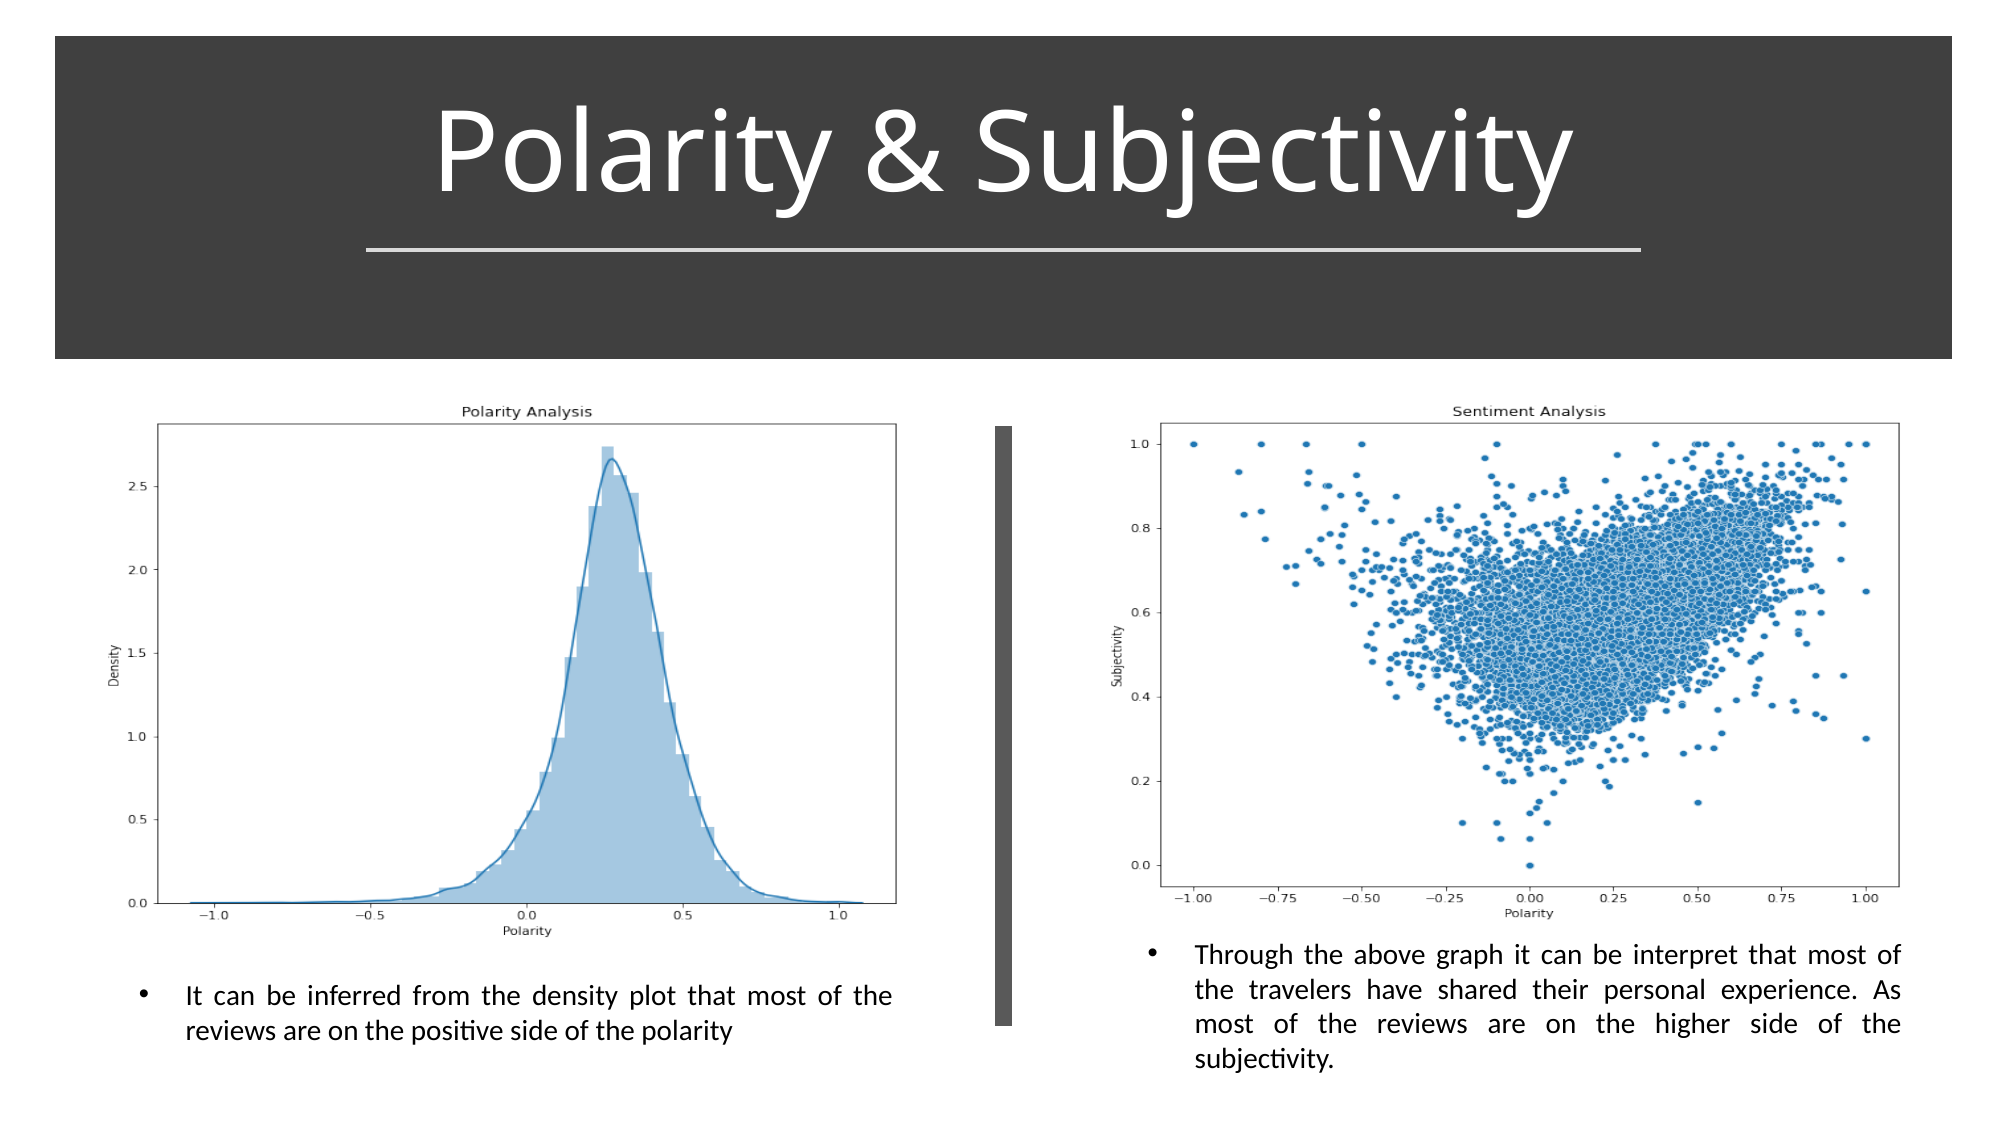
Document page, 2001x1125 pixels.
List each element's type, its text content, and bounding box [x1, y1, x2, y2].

picture [1102, 397, 1908, 927]
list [99, 397, 905, 945]
text_box [64, 45, 1942, 350]
text_box It can be inferred from the density plot that most of the reviews are on the positive side of the polarity [124, 968, 909, 1054]
title Polarity & Subjectivity [89, 71, 1917, 224]
text_box Through the above graph it can be interpret that most of the travelers have shared their personal experience. As most of the reviews are on the higher side of the subjectivity. [1132, 927, 1917, 1083]
